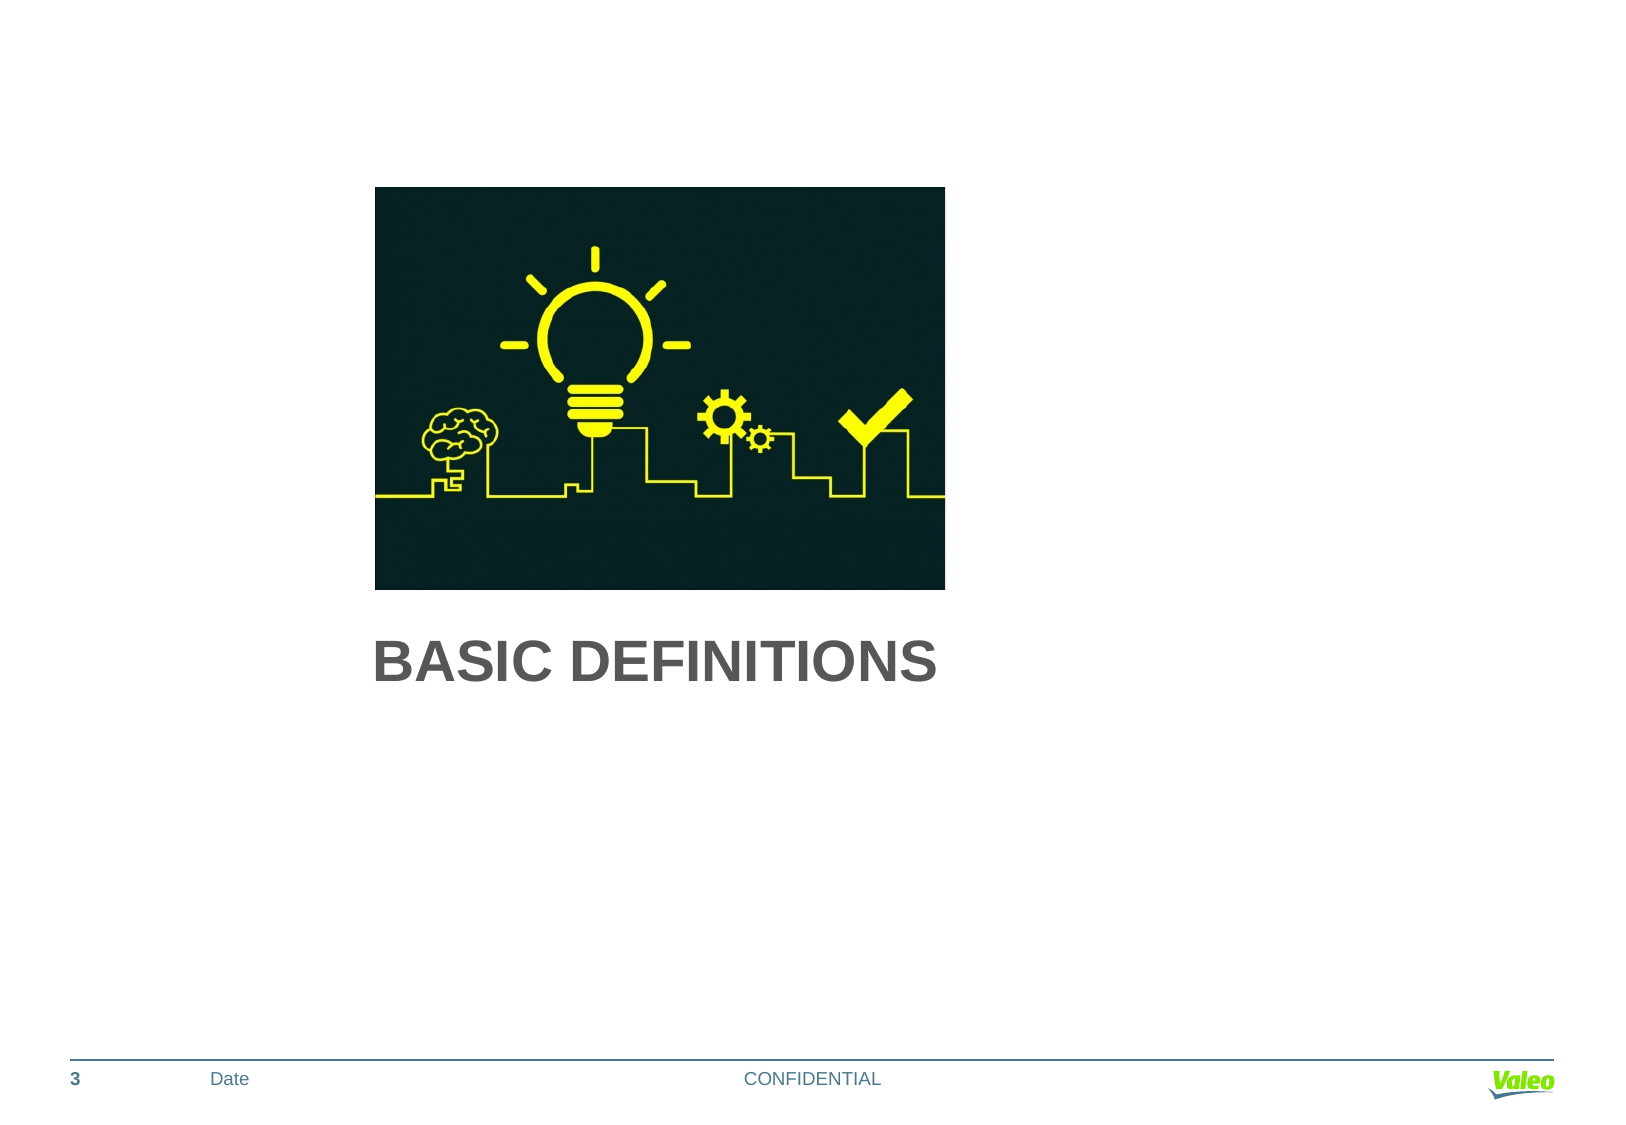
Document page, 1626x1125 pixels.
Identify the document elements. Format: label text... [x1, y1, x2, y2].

title Basic definitions [372, 630, 945, 695]
slide_number 3 [70, 1060, 105, 1089]
slide_number Date [210, 1060, 250, 1089]
picture [374, 187, 946, 590]
